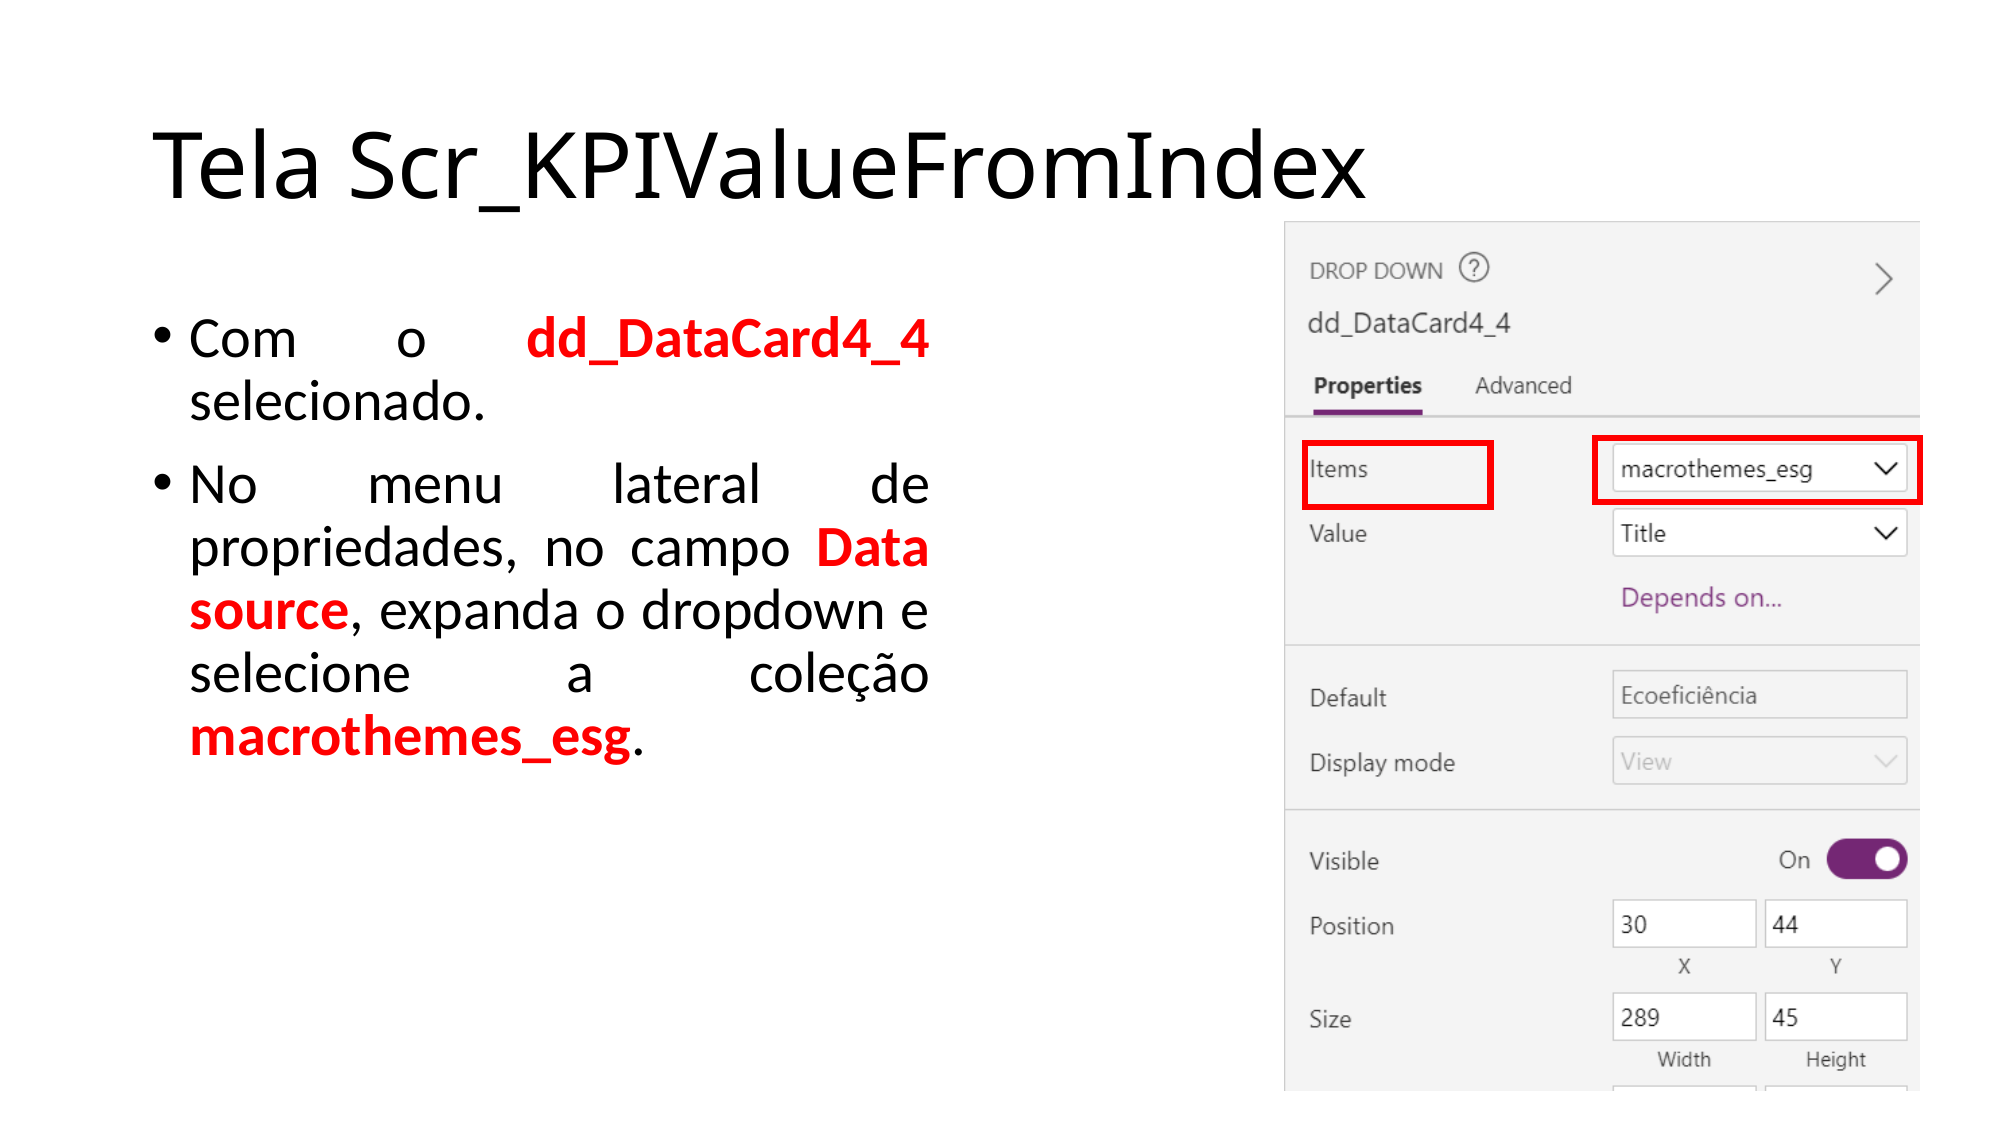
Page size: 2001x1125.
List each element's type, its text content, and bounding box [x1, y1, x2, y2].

title Tela Scr_KPIValueFromIndex [137, 59, 1863, 278]
picture [1284, 221, 1920, 1091]
list Com o dd_DataCard4_4 selecionado. No menu lateral de propriedades, no campo Data source, expanda o dropdown e selecione a coleção macrothemes_esg. [137, 299, 946, 1054]
